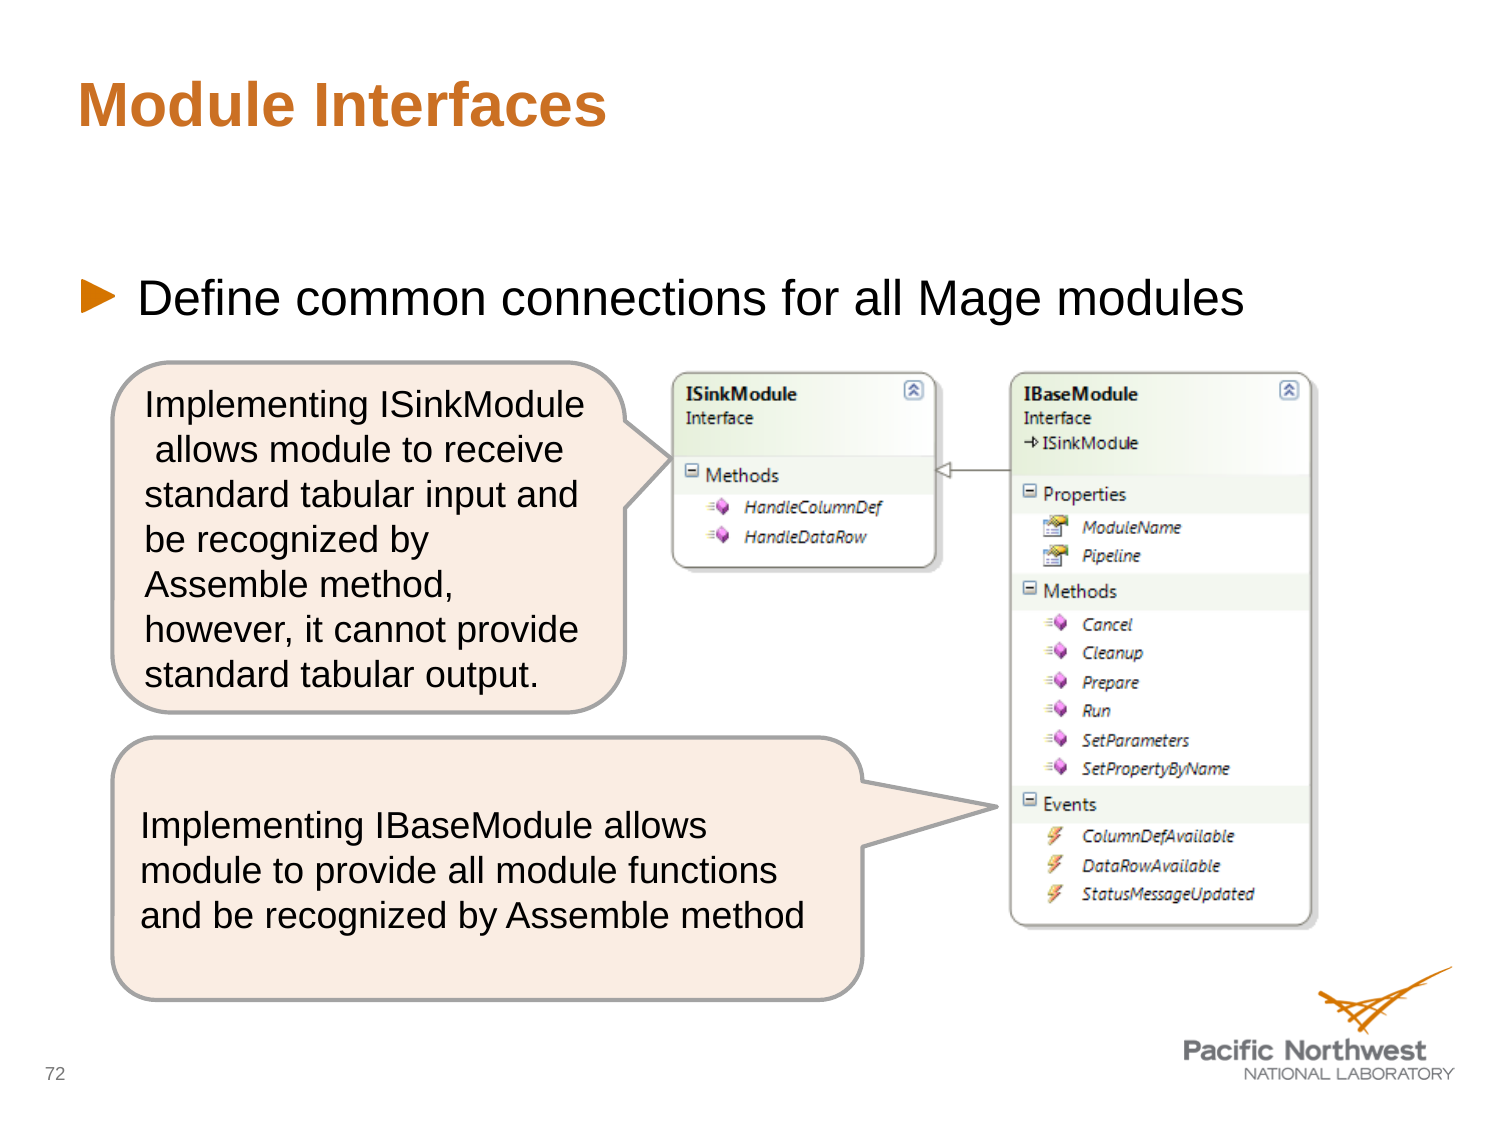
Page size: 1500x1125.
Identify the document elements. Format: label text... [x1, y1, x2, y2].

text_box Implementing IBaseModule allows module to provide all module functions and be recognized by Assemble method [110, 735, 865, 1003]
text_box Implementing ISinkModule allows module to receive standard tabular input and be recognized by Assemble method, however, it cannot provide standard tabular output. [110, 360, 652, 715]
picture [657, 357, 1326, 938]
list Define common connections for all Mage modules [80, 274, 1424, 862]
title Module Interfaces [77, 75, 1424, 238]
picture [1169, 959, 1470, 1091]
footer 72 [29, 1053, 130, 1092]
picture [80, 278, 116, 314]
